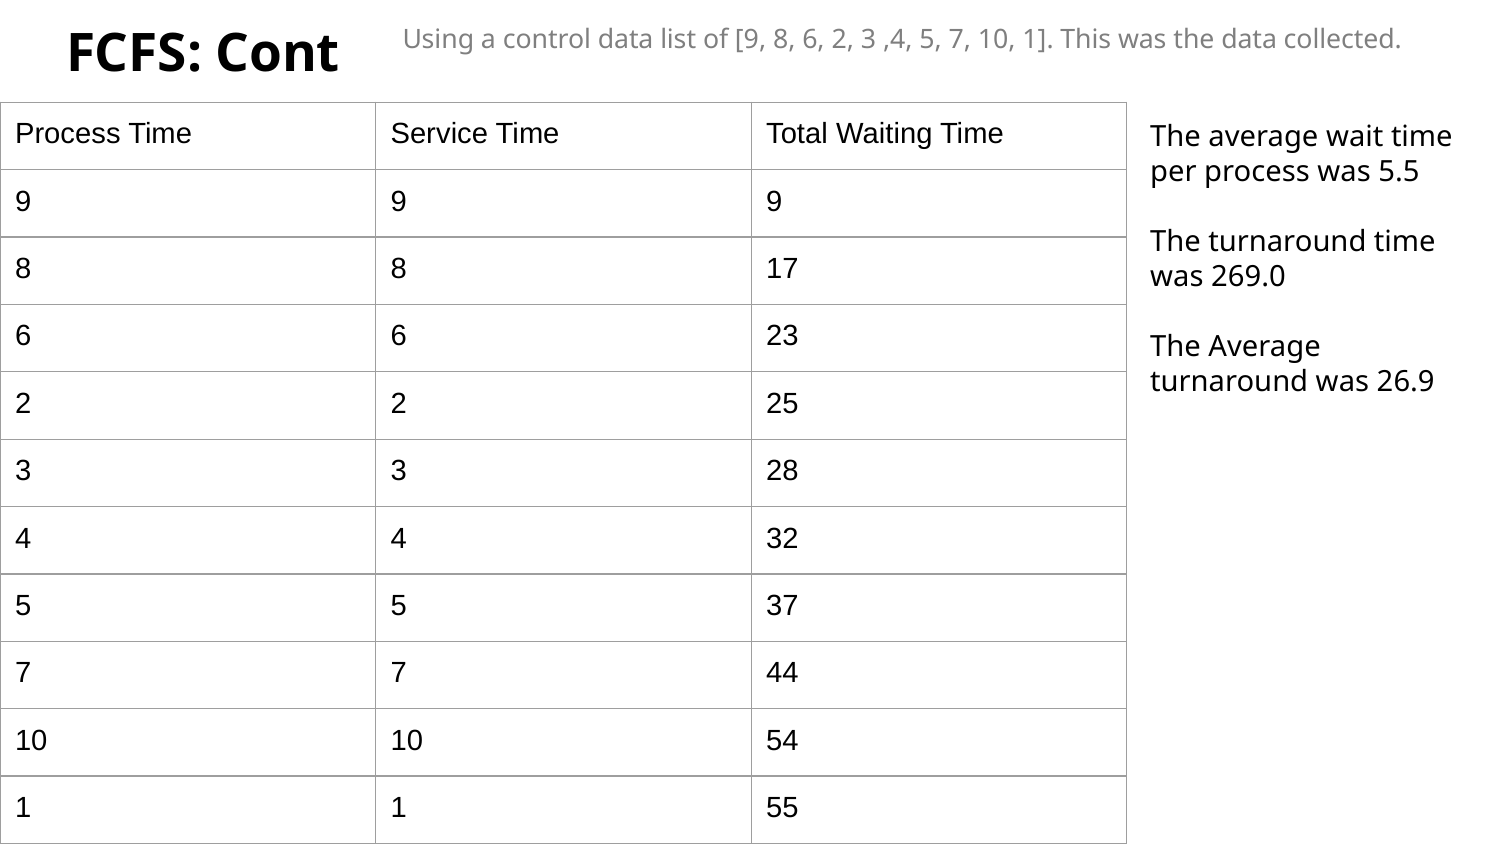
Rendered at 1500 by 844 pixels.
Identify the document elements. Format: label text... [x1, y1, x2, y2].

table_cell 28 [752, 440, 1126, 506]
table_cell 4 [1, 507, 375, 573]
table_cell 32 [752, 507, 1126, 573]
table_header Service Time [376, 103, 751, 169]
table_cell 6 [1, 305, 375, 371]
table_cell 25 [752, 372, 1126, 439]
table_header Process Time [1, 103, 375, 169]
table_cell 10 [1, 709, 375, 775]
table_cell 23 [752, 305, 1126, 371]
title FCFS: Cont [51, 0, 1449, 103]
table_cell 44 [752, 642, 1126, 708]
table_cell 17 [752, 238, 1126, 304]
table_cell 2 [376, 372, 751, 439]
table_cell 2 [1, 372, 375, 439]
table_cell 7 [376, 642, 751, 708]
table_cell 6 [376, 305, 751, 371]
table_cell 1 [376, 777, 751, 843]
table_cell 9 [1, 170, 375, 236]
table_cell 7 [1, 642, 375, 708]
table_cell 55 [752, 777, 1126, 843]
table_cell 8 [376, 238, 751, 304]
table_cell 37 [752, 575, 1126, 641]
table_header Total Waiting Time [752, 103, 1126, 169]
table_cell 1 [1, 777, 375, 843]
table_cell 9 [752, 170, 1126, 236]
table_cell 10 [376, 709, 751, 775]
text_box The average wait time per process was 5.5 The turnaround time was 269.0 The Average turnaround was 26.9 [1135, 102, 1500, 412]
table_cell 4 [376, 507, 751, 573]
table_cell 3 [376, 440, 751, 506]
list Using a control data list of [9, 8, 6, 2, 3 ,4, 5, 7, 10, 1]. This was the data collected. [387, 0, 1500, 90]
table_cell 9 [376, 170, 751, 236]
table_cell 5 [1, 575, 375, 641]
table_cell 5 [376, 575, 751, 641]
table_cell 8 [1, 238, 375, 304]
table_cell 3 [1, 440, 375, 506]
table_cell 54 [752, 709, 1126, 775]
